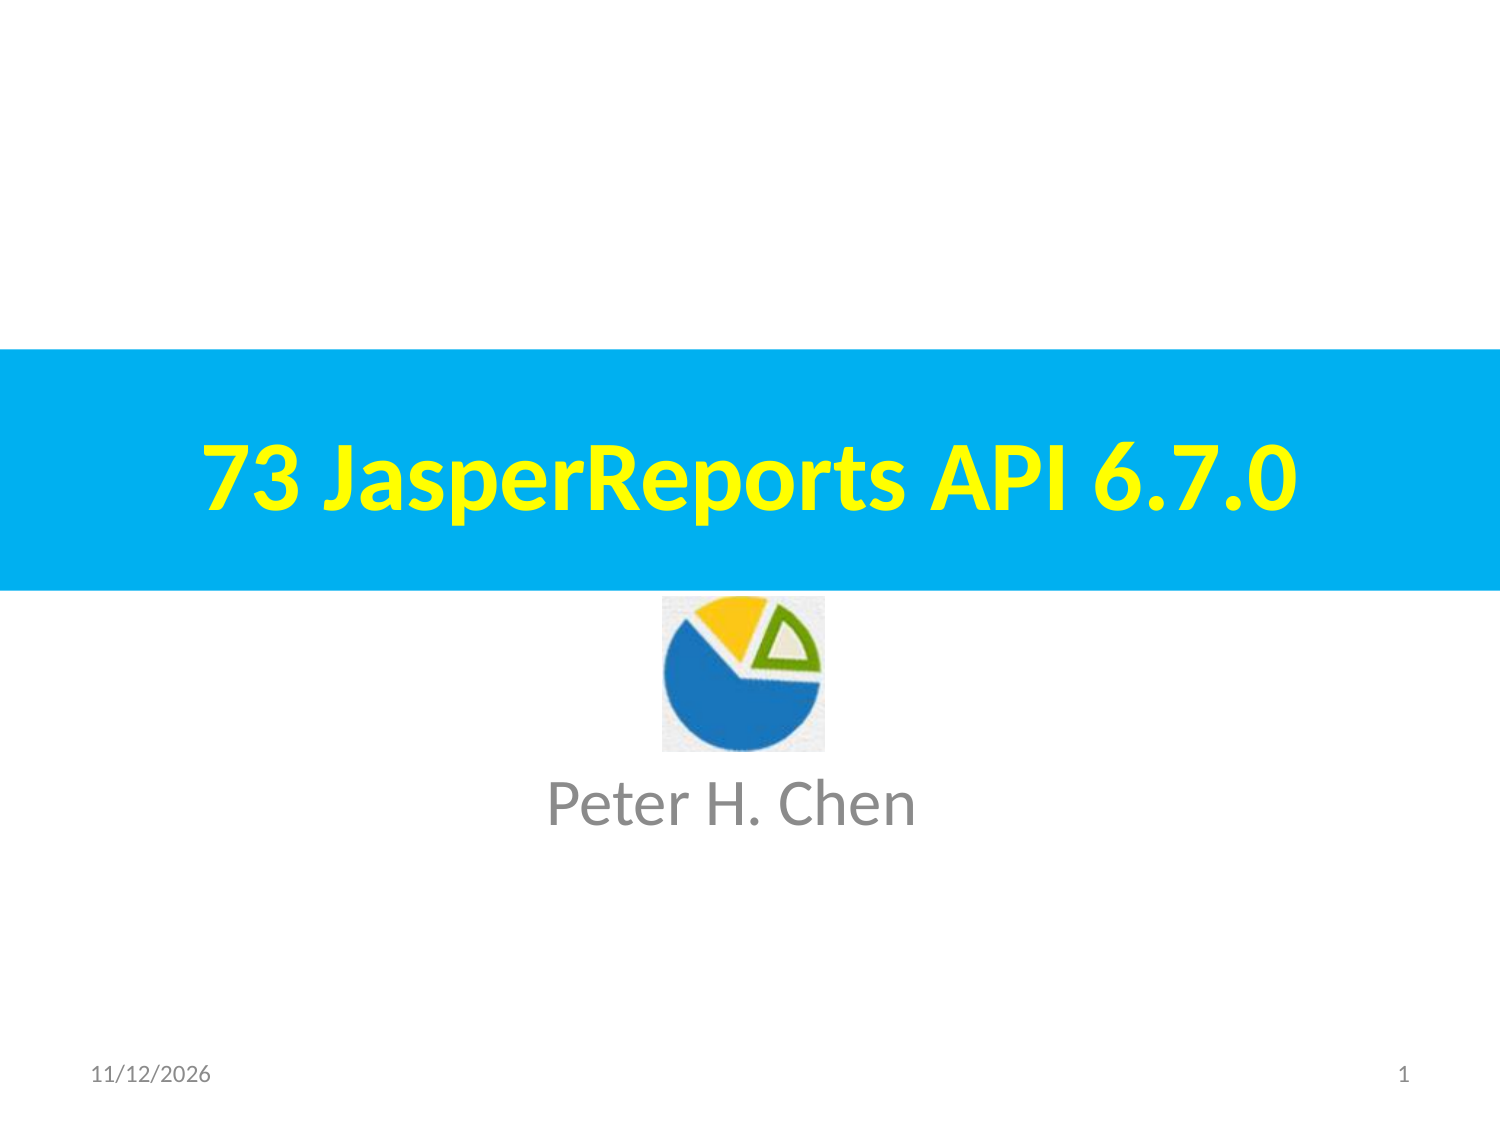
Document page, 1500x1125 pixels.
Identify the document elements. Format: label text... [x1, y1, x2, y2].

picture [662, 595, 826, 752]
slide_number 1 [1074, 1042, 1425, 1103]
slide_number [75, 1042, 425, 1103]
title 73 JasperReports API 6.7.0 [0, 349, 1500, 591]
subtitle Peter H. Chen [206, 751, 1257, 866]
